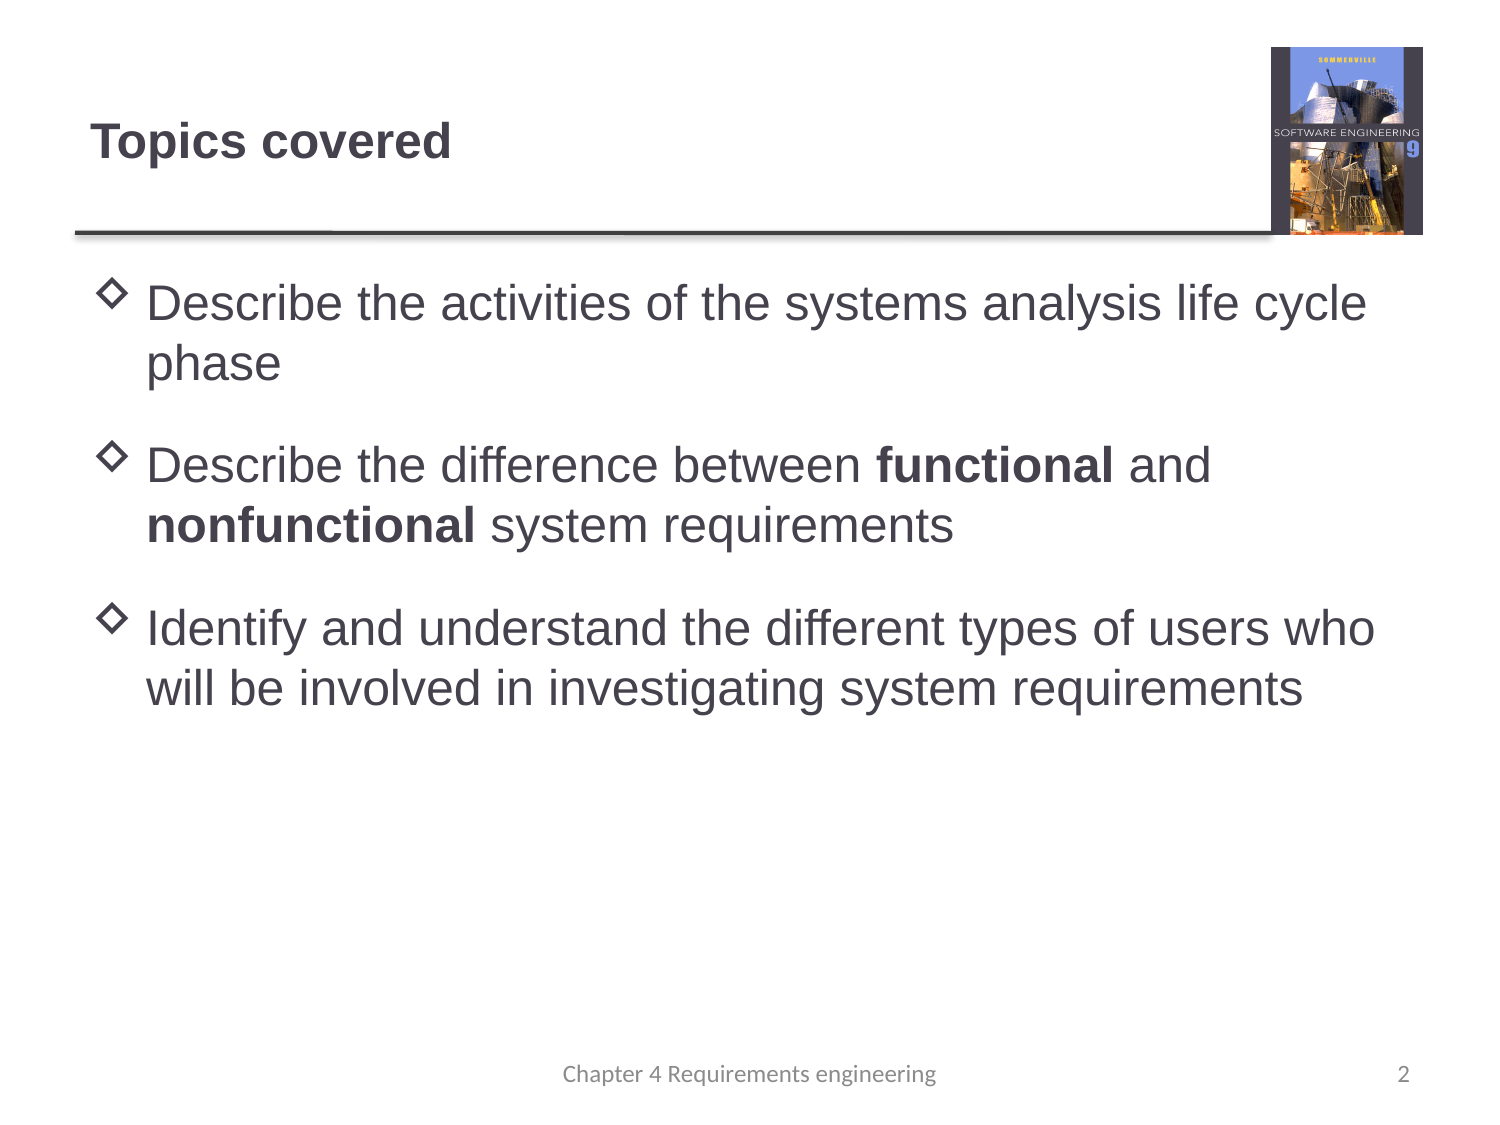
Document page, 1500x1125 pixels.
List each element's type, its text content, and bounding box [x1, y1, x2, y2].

slide_number 2 [1074, 1042, 1425, 1103]
footer Chapter 4 Requirements engineering [512, 1042, 988, 1103]
title Topics covered [74, 44, 1272, 233]
picture [1272, 47, 1423, 235]
list Describe the activities of the systems analysis life cycle phase Describe the difference between functional and nonfunctional system requirements Identify and understand the different types of users who will be involved in investigating system requirements [75, 262, 1425, 1005]
